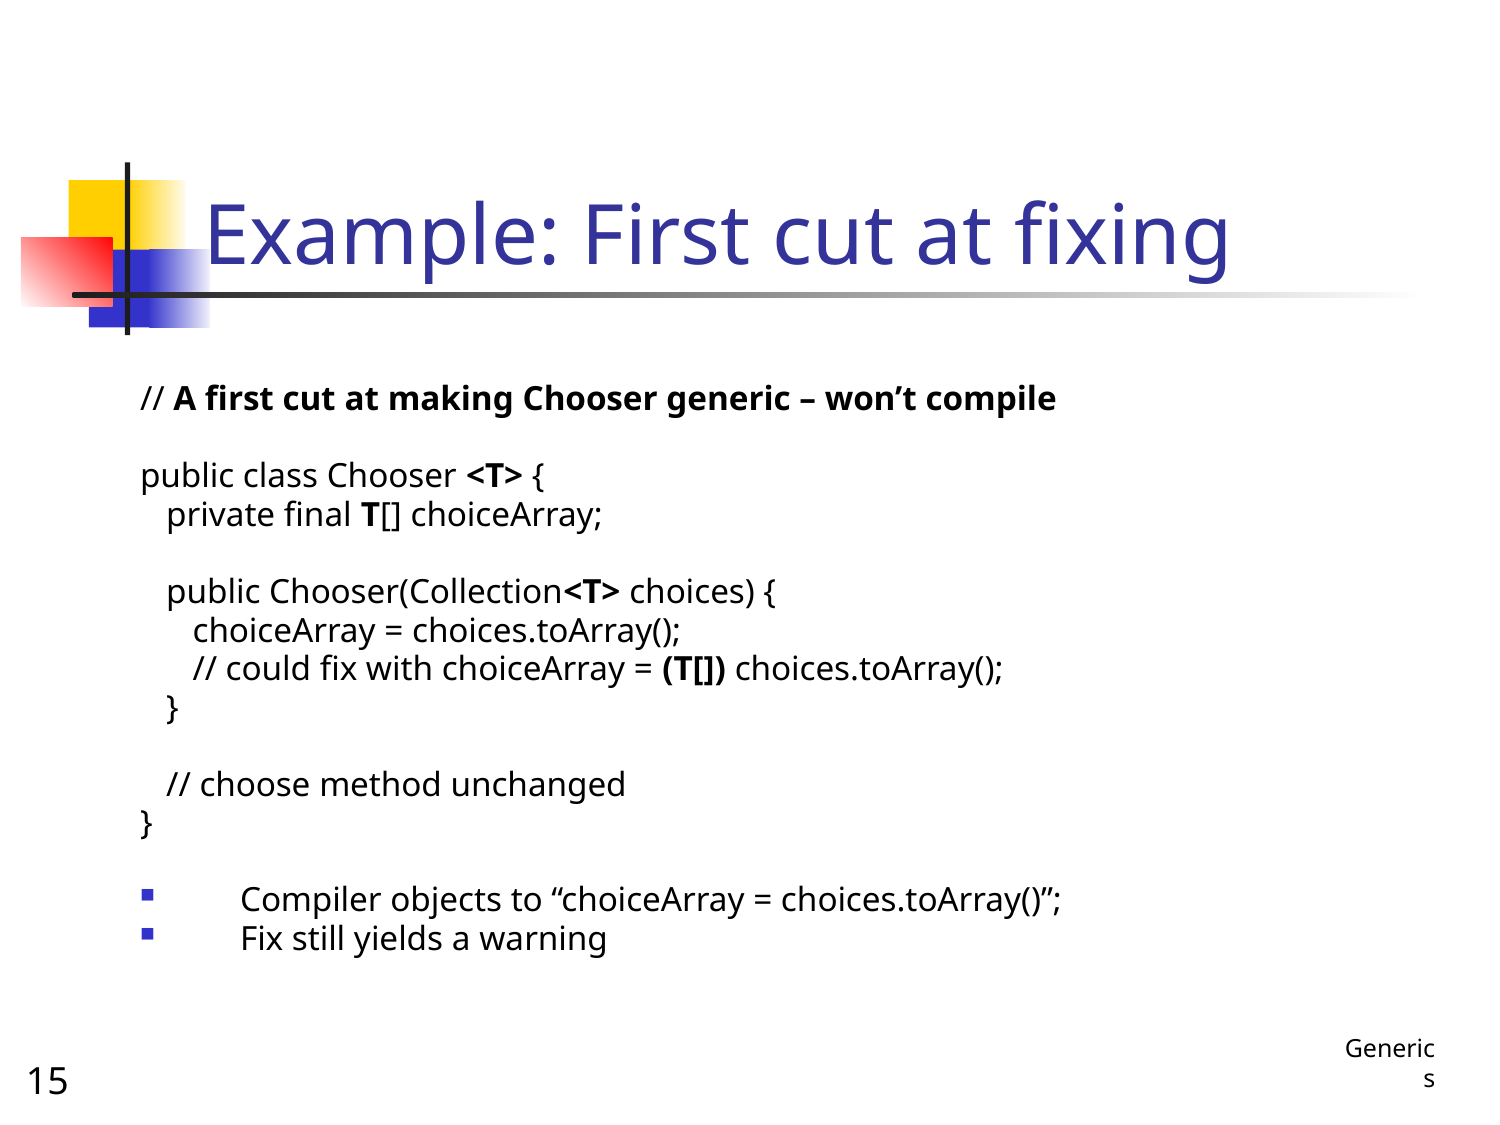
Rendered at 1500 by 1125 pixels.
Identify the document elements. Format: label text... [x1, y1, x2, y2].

list // A first cut at making Chooser generic – won’t compile public class Chooser <T> { private final T[] choiceArray; public Chooser(Collection<T> choices) { choiceArray = choices.toArray(); // could fix with choiceArray = (T[]) choices.toArray(); } // choose method unchanged } Compiler objects to “choiceArray = choices.toArray()”; Fix still yields a warning [125, 331, 1469, 1088]
title Example: First cut at fixing [188, 101, 1468, 289]
